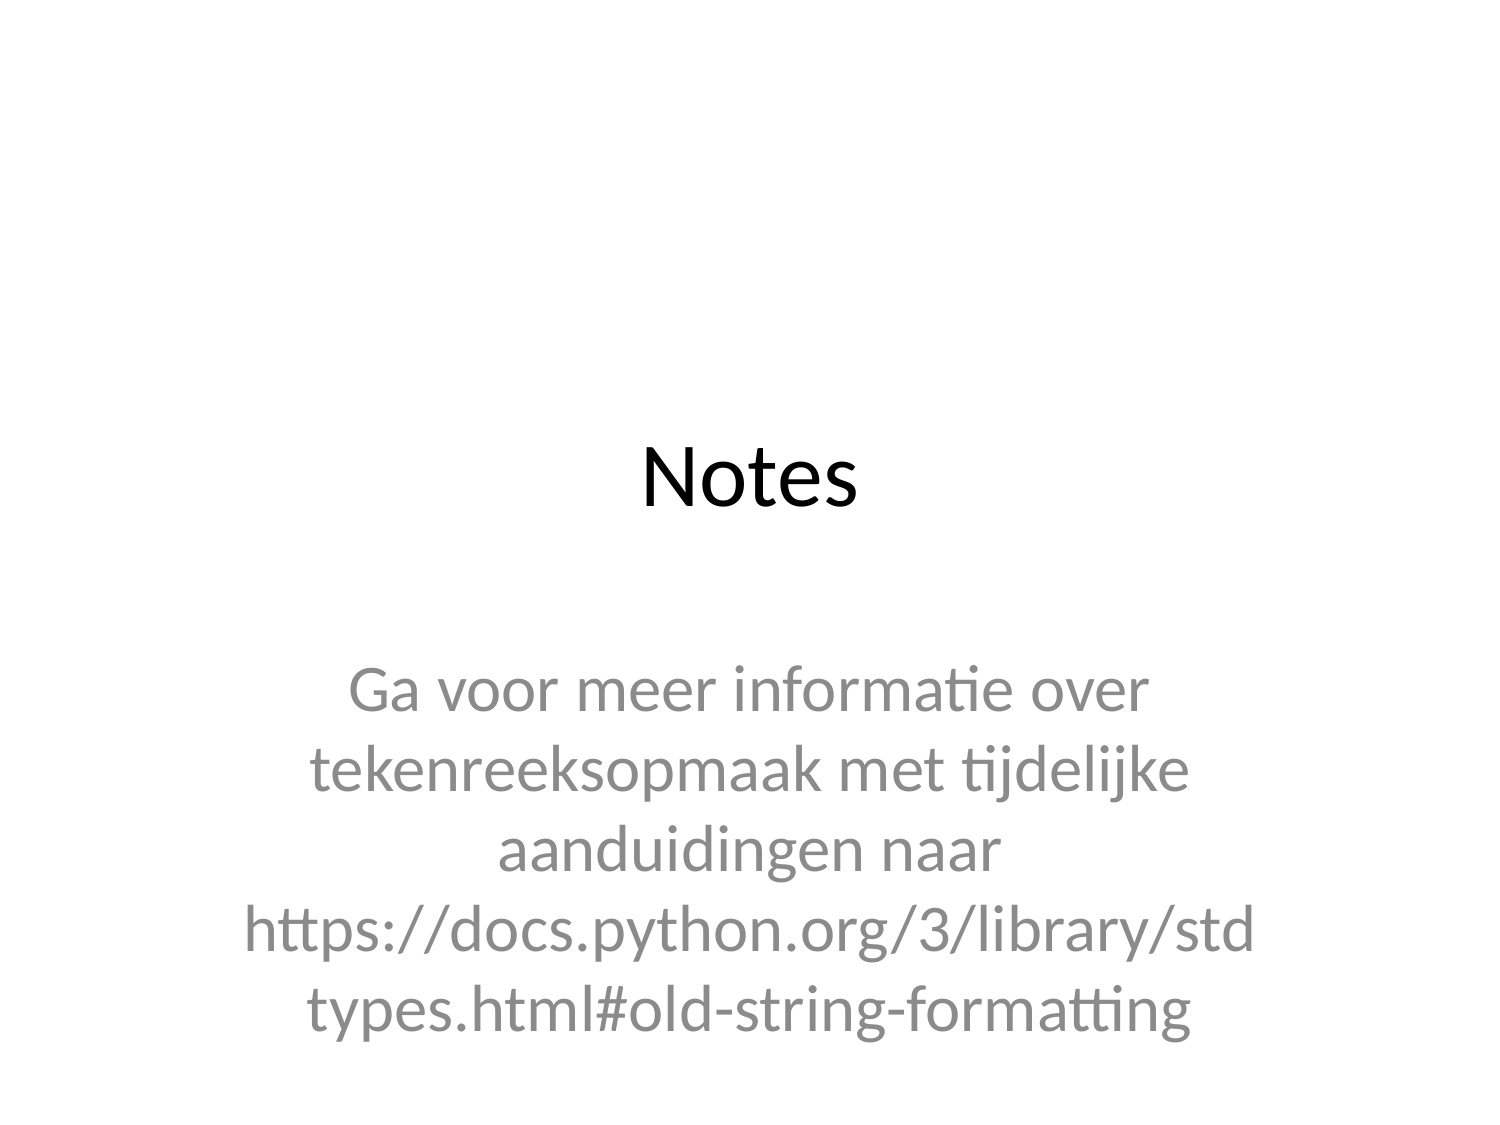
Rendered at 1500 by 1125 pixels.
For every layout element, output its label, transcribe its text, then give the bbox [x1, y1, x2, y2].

subtitle Ga voor meer informatie over tekenreeksopmaak met tijdelijke aanduidingen naar https://docs.python.org/3/library/stdtypes.html#old-string-formatting [225, 637, 1275, 925]
title Notes [112, 349, 1388, 591]
